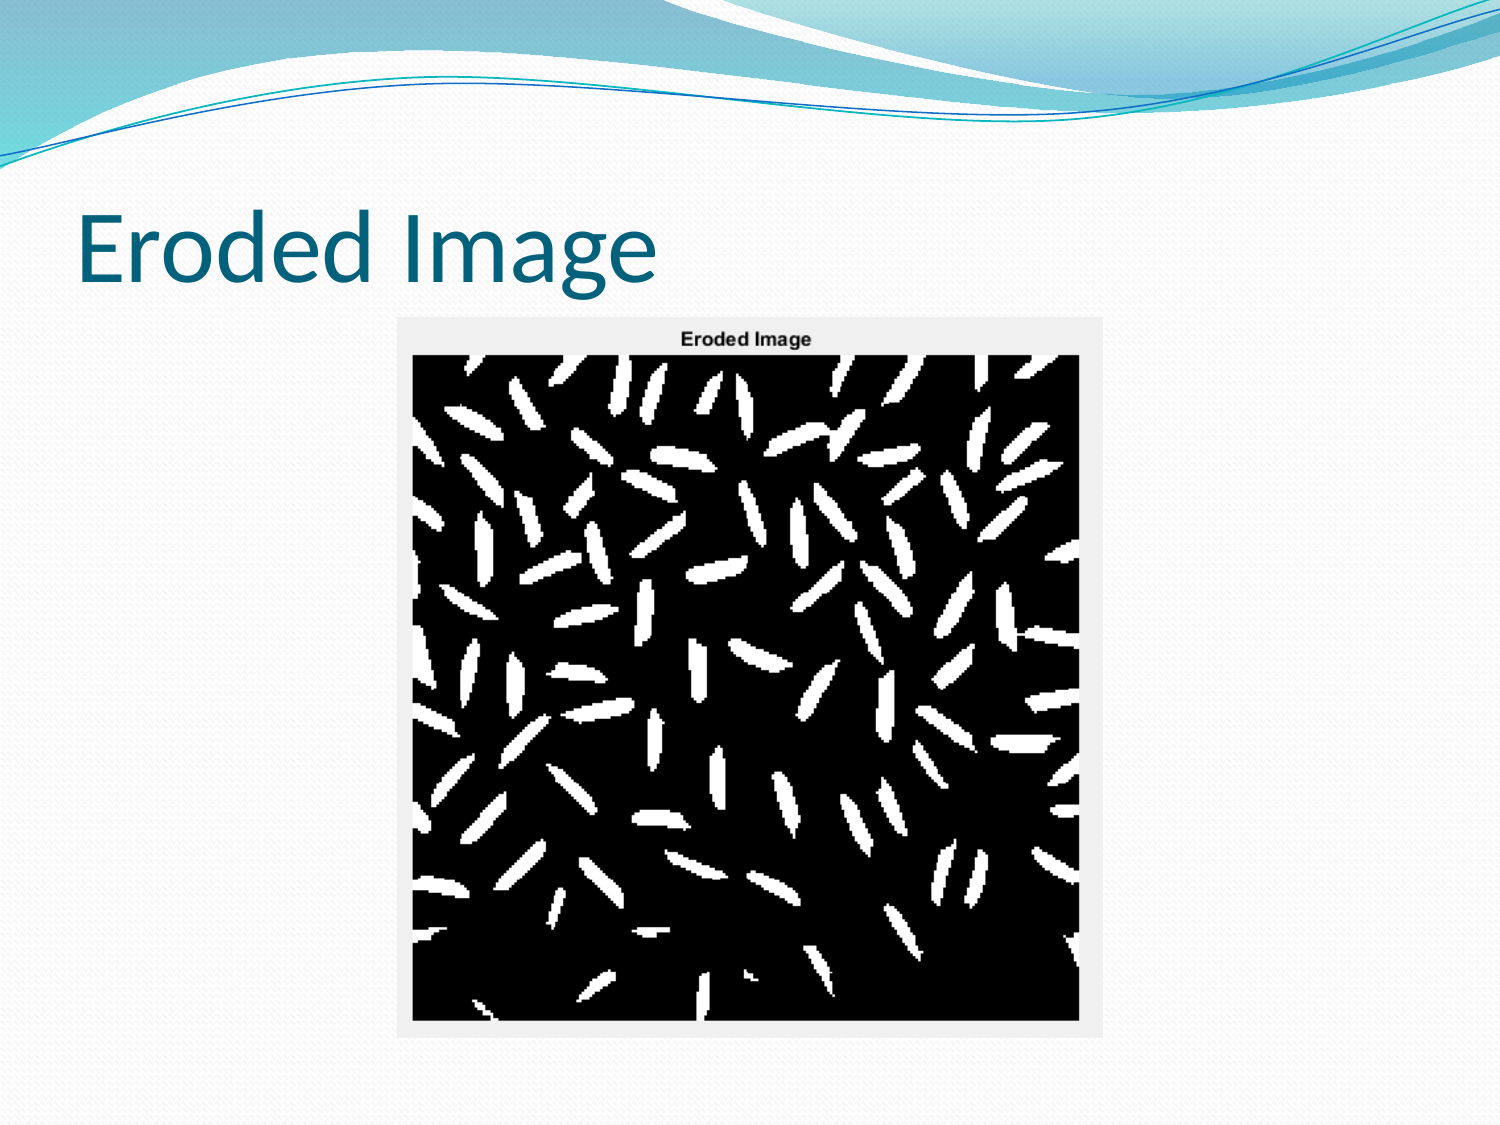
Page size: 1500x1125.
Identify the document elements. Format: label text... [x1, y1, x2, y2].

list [397, 317, 1103, 1038]
title Eroded Image [75, 115, 1425, 303]
